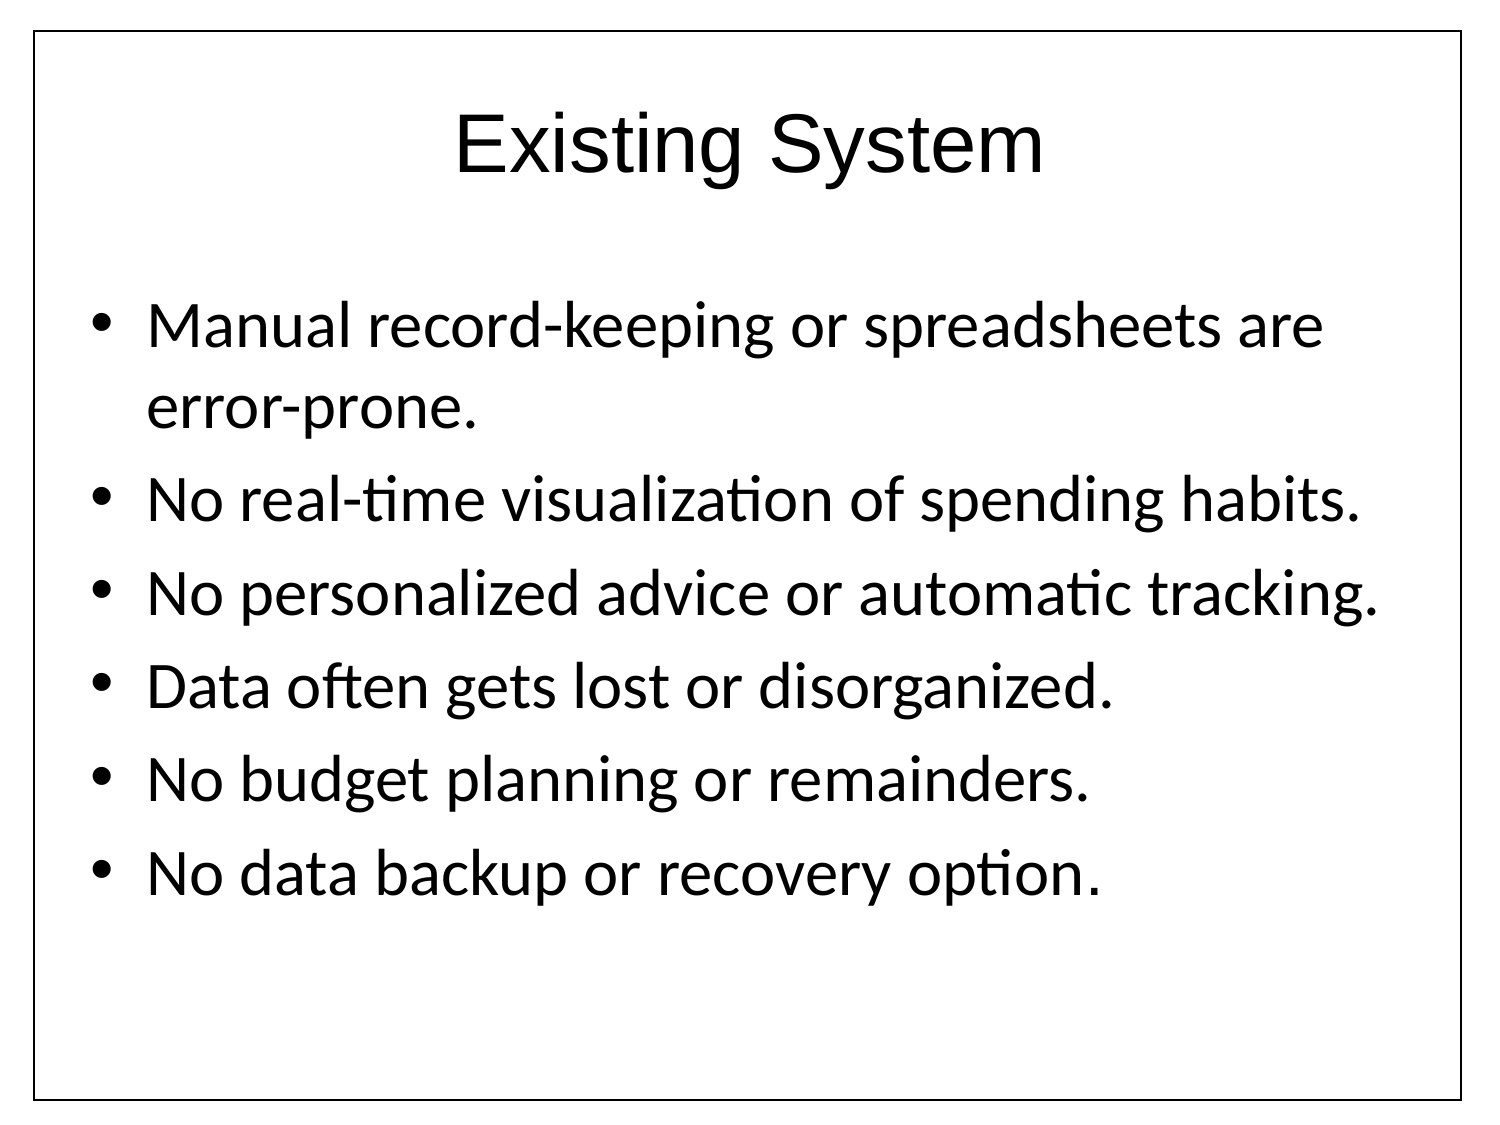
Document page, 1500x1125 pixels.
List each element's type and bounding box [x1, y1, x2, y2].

table_header [35, 32, 1460, 1099]
